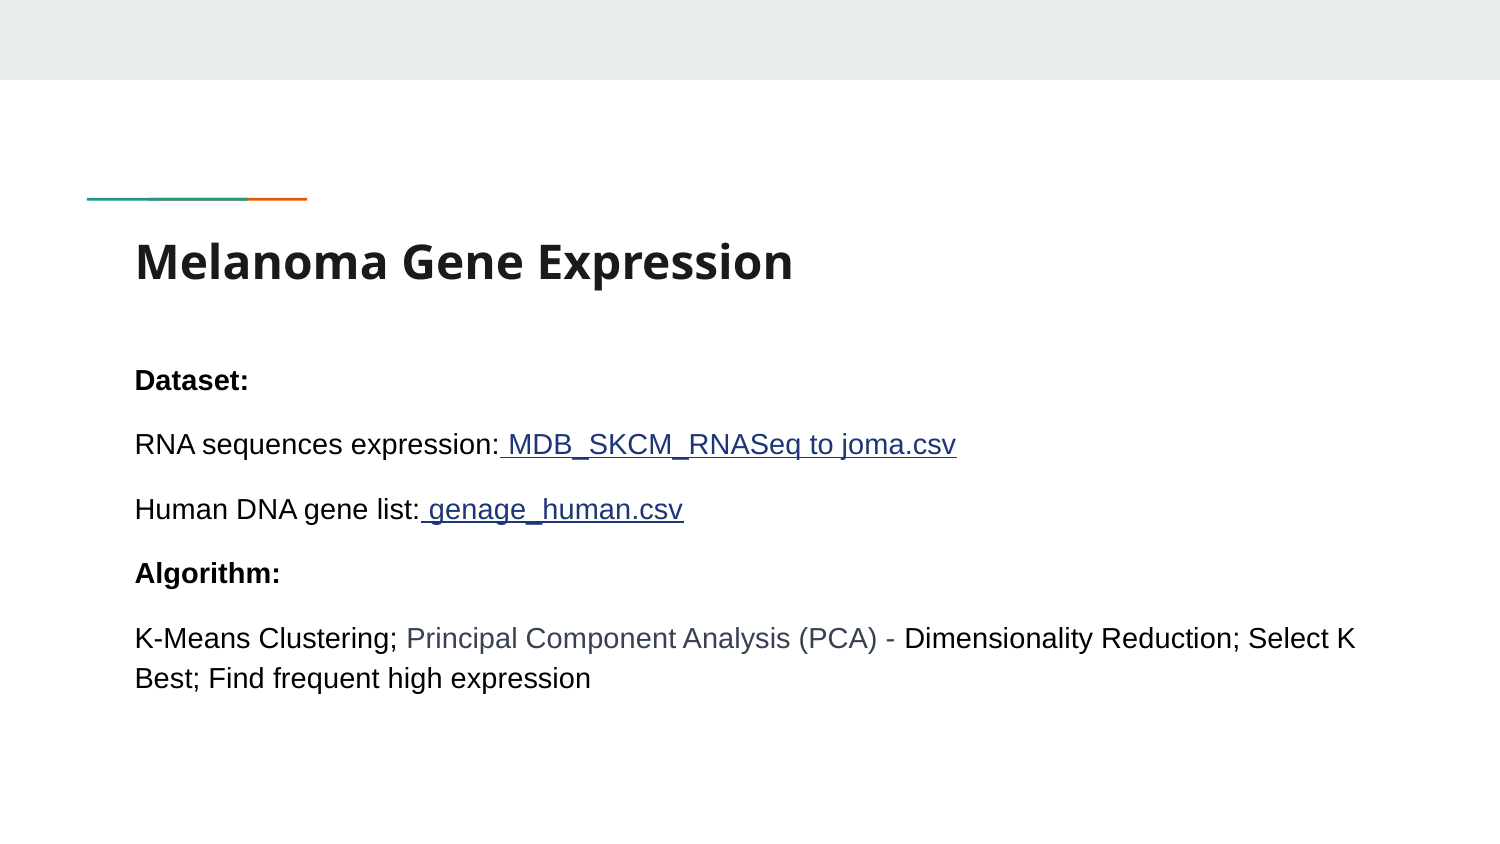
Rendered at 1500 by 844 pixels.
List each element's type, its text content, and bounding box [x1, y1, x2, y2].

list Dataset: RNA sequences expression: MDB_SKCM_RNASeq to joma.csv Human DNA gene list: genage_human.csv Algorithm: K-Means Clustering; Principal Component Analysis (PCA) - Dimensionality Reduction; Select K Best; Find frequent high expression [119, 341, 1381, 712]
title Melanoma Gene Expression [119, 216, 1381, 305]
